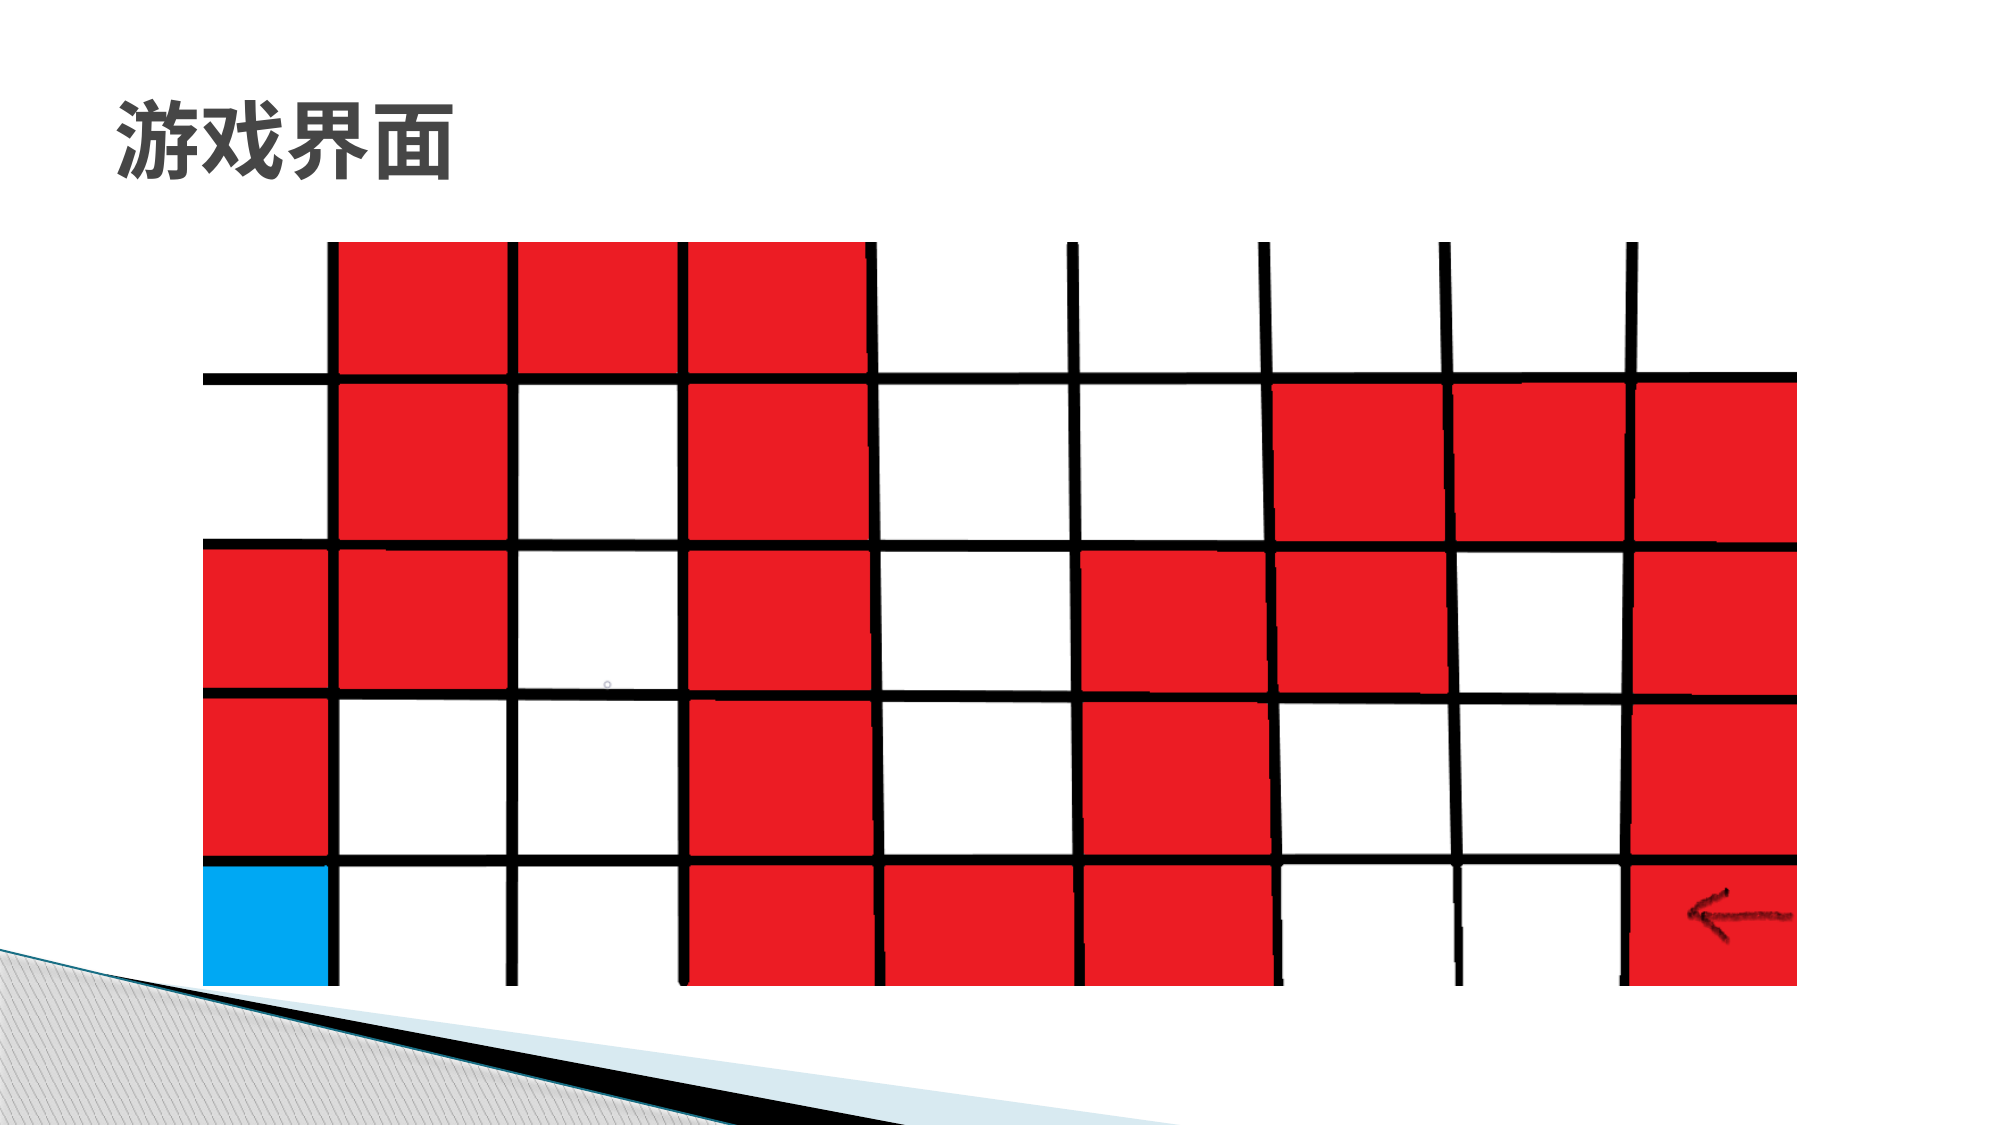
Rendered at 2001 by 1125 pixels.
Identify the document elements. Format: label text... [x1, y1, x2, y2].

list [203, 242, 1797, 986]
title 游戏界面 [99, 45, 1900, 233]
